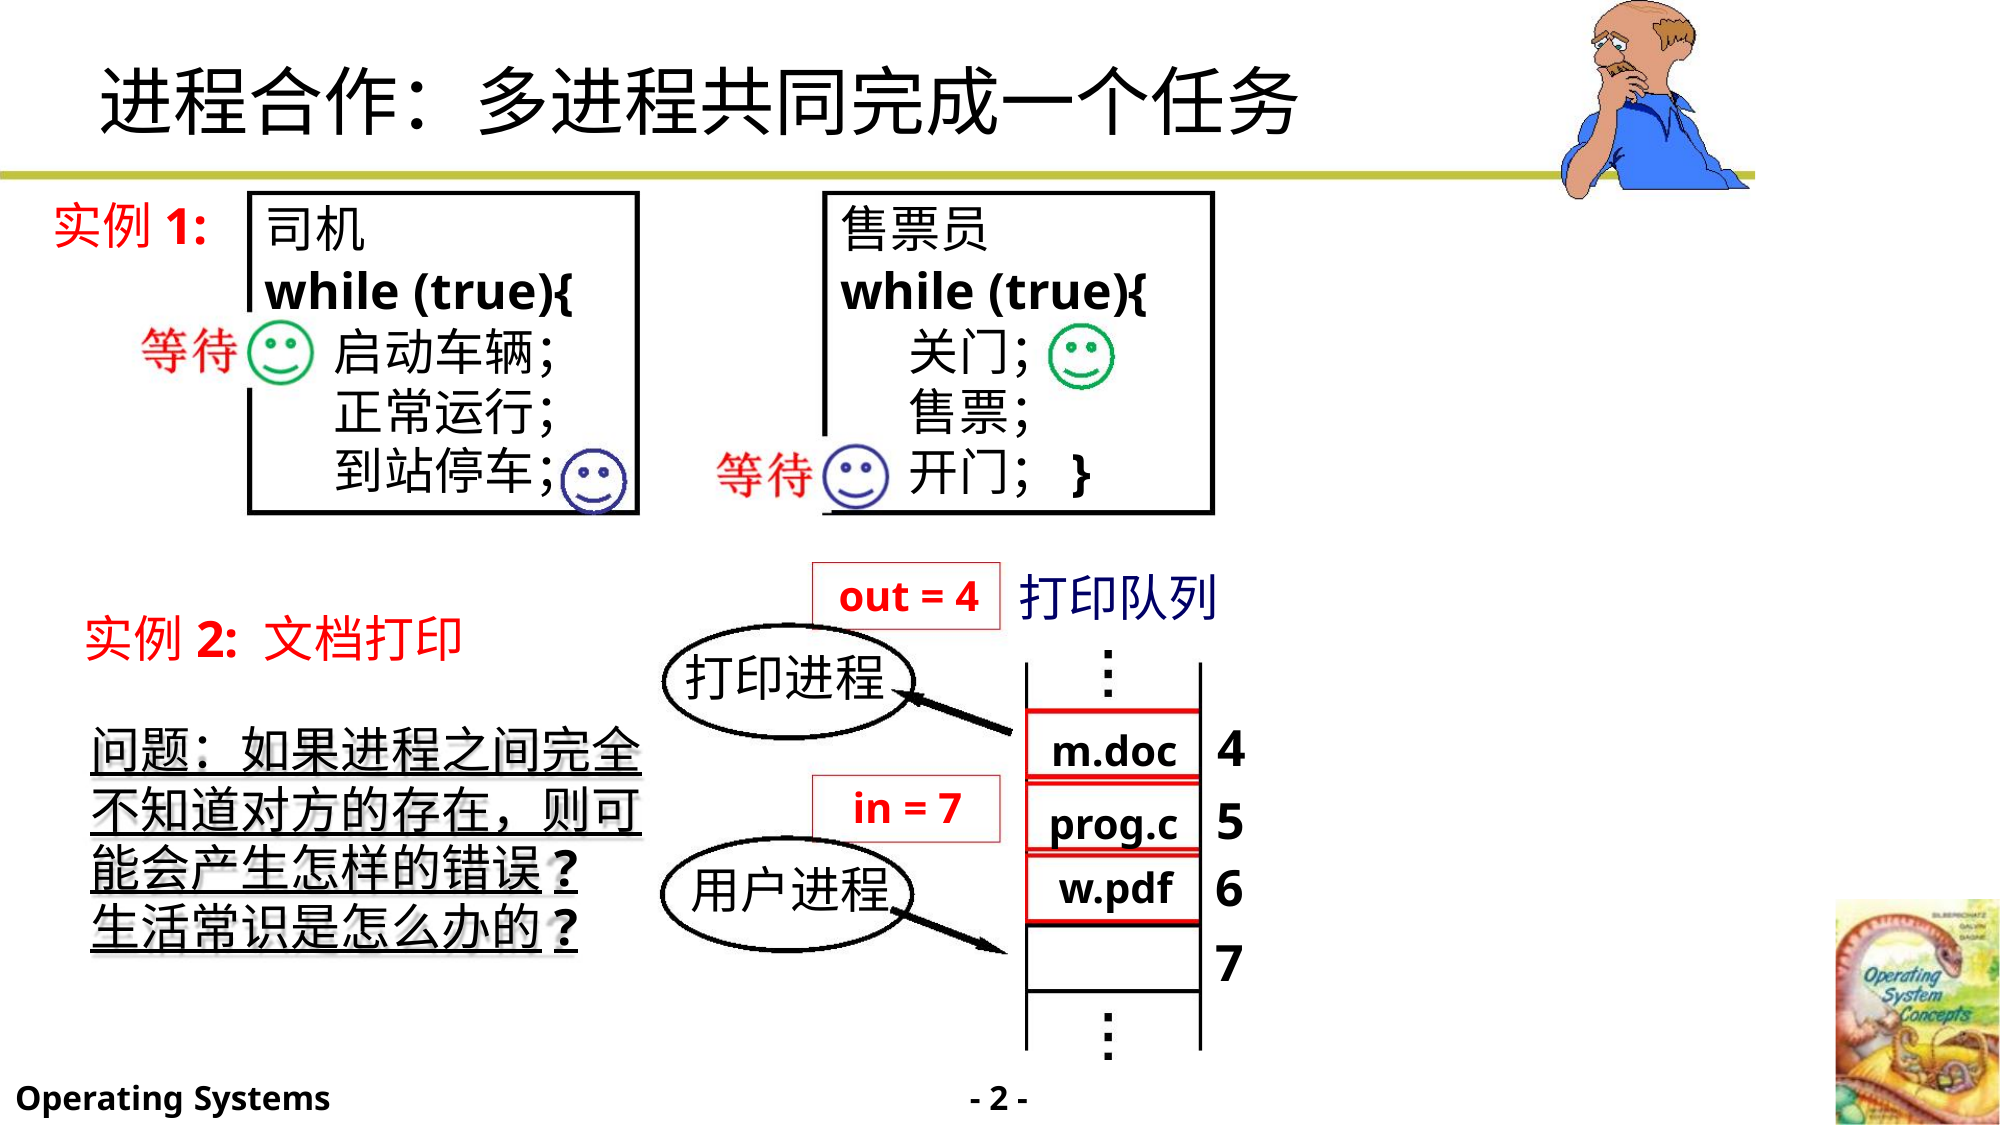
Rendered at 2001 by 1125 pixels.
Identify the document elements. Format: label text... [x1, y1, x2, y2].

text_box 实例2: 文档打印 [83, 611, 519, 668]
text_box in = 7 [852, 785, 1023, 832]
text_box 开门；} [908, 444, 1155, 501]
text_box [1835, 899, 2000, 1125]
text_box m.doc 4 prog.c 5 [1048, 721, 1308, 850]
text_box 司机 [264, 206, 441, 258]
text_box 用户进程 [690, 868, 966, 919]
text_box 实例1: [52, 198, 273, 255]
text_box out = 4 [838, 572, 1037, 620]
text_box - 2 - [970, 1079, 1080, 1117]
text_box w.pdf [1058, 865, 1231, 913]
text_box 售票员 [839, 206, 1066, 258]
text_box while (true){ 启动车辆； 正常运行； 到站停车； [264, 264, 660, 500]
text_box 打印进程 [684, 655, 961, 707]
text_box 打印队列 [1018, 576, 1294, 627]
text_box while (true){ 关门； 售票； [839, 264, 1201, 441]
text_box 进程合作：多进程共同完成一个任务 [98, 69, 1483, 145]
text_box [0, 0, 1756, 532]
text_box [1025, 650, 1203, 1060]
text_box 问题：如果进程之间完全 不知道对方的存在，则可 能会产生怎样的错误? 生活常识是怎么办的? [90, 728, 726, 956]
text_box 6 7 [1215, 860, 1318, 992]
text_box [58, 562, 1013, 996]
text_box Operating Systems [15, 1079, 335, 1117]
